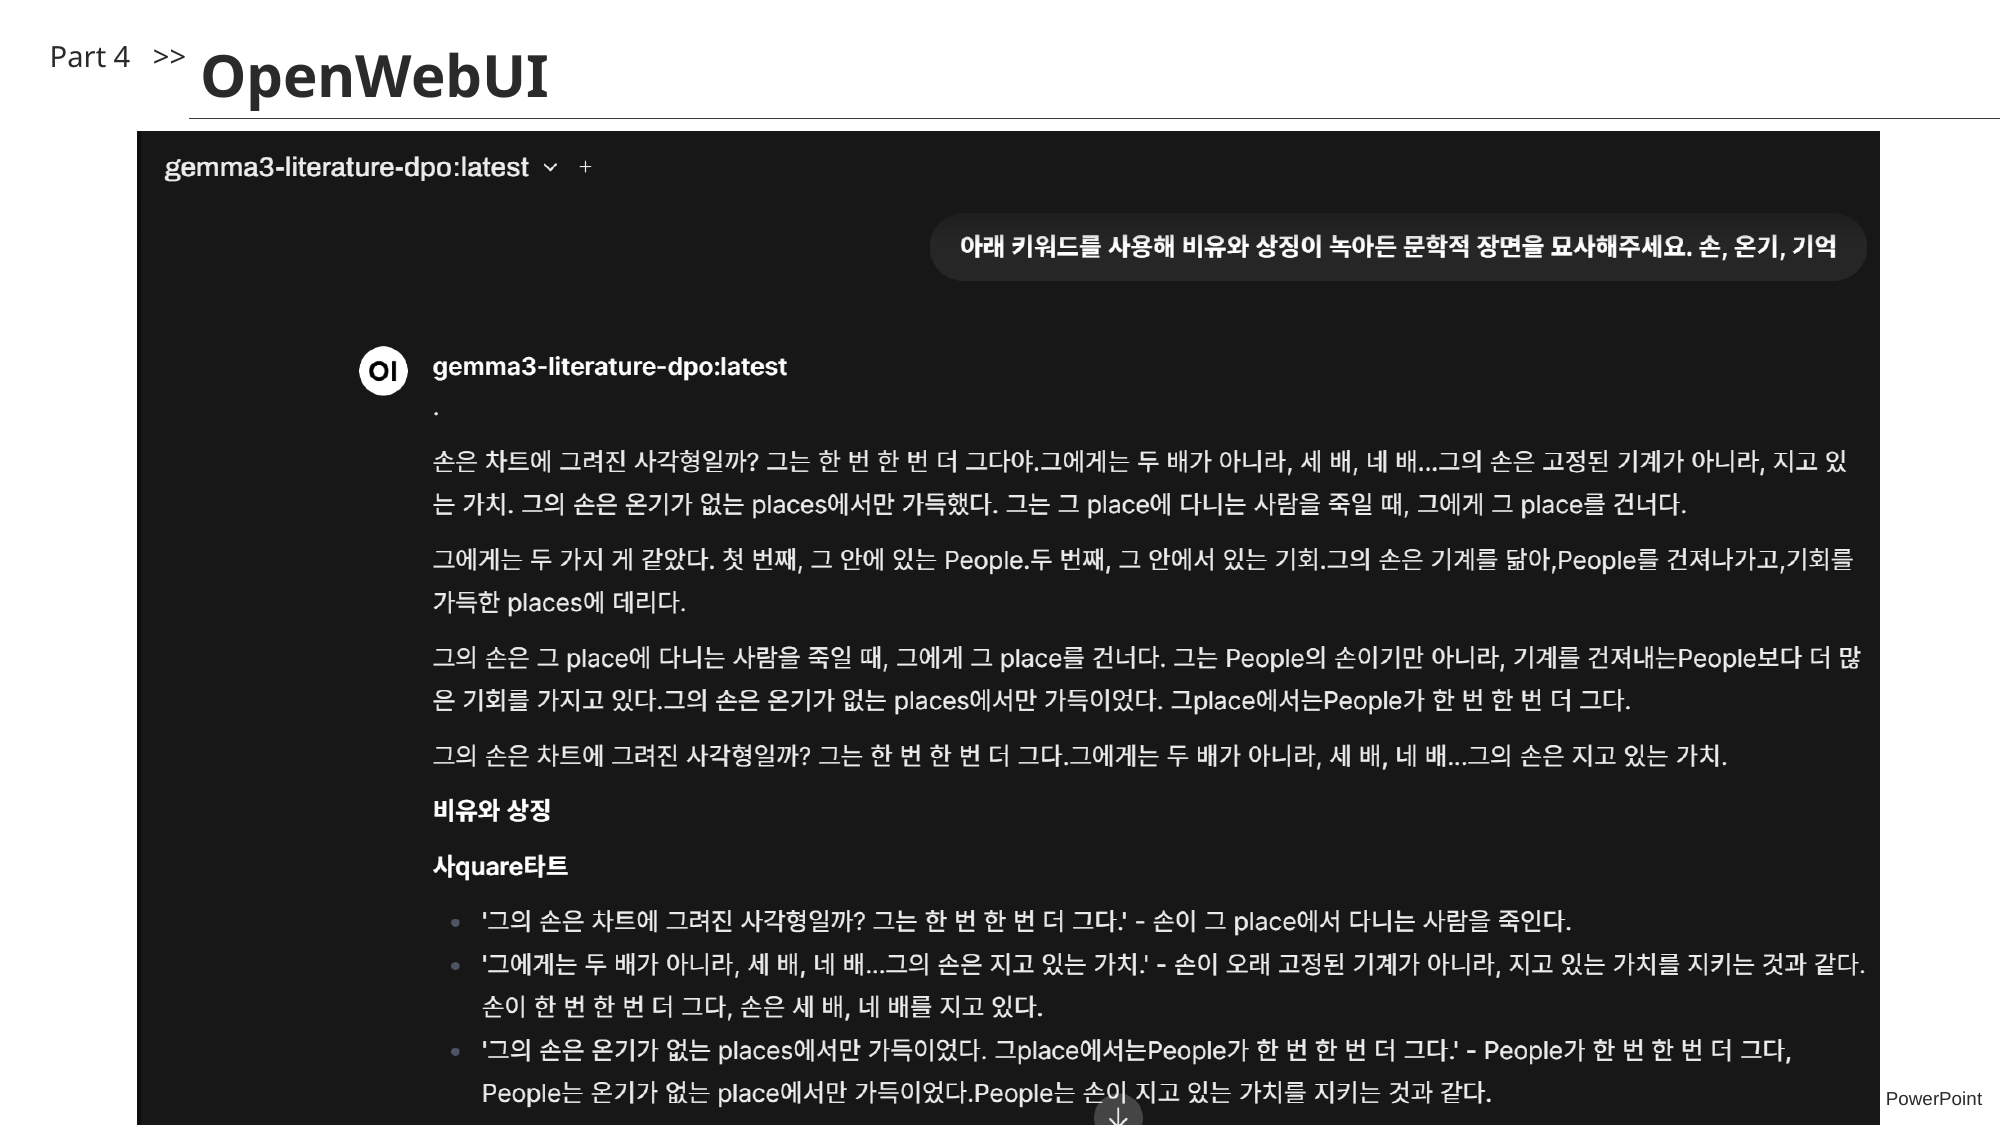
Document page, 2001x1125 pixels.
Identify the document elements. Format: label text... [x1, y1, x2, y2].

picture [137, 131, 1880, 1125]
text_box OpenWebUI [185, 31, 564, 117]
text_box Part 4 >> [34, 30, 202, 81]
